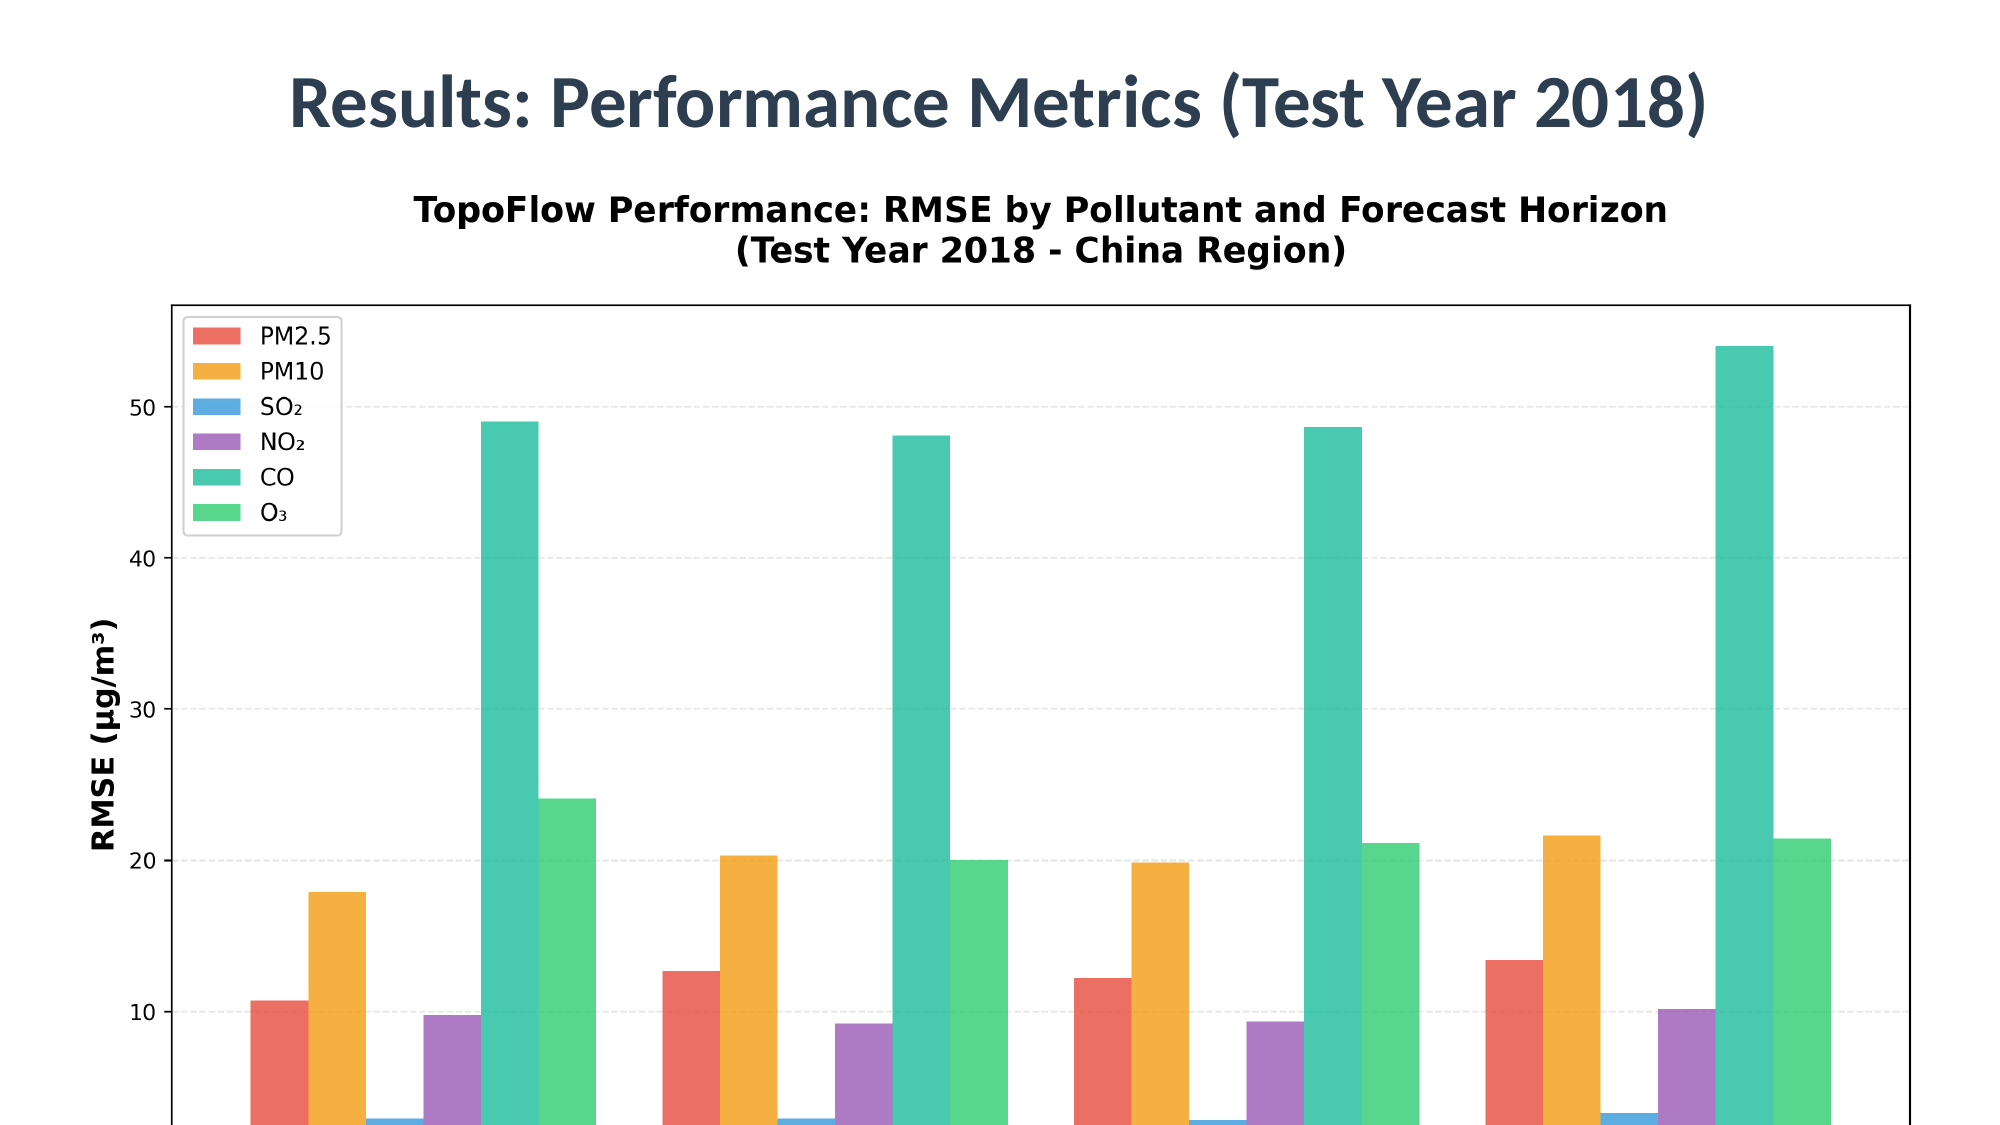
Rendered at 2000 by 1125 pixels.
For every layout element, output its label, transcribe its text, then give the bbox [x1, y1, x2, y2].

text_box Results: Performance Metrics (Test Year 2018) [274, 44, 1726, 150]
picture [74, 179, 1926, 1125]
